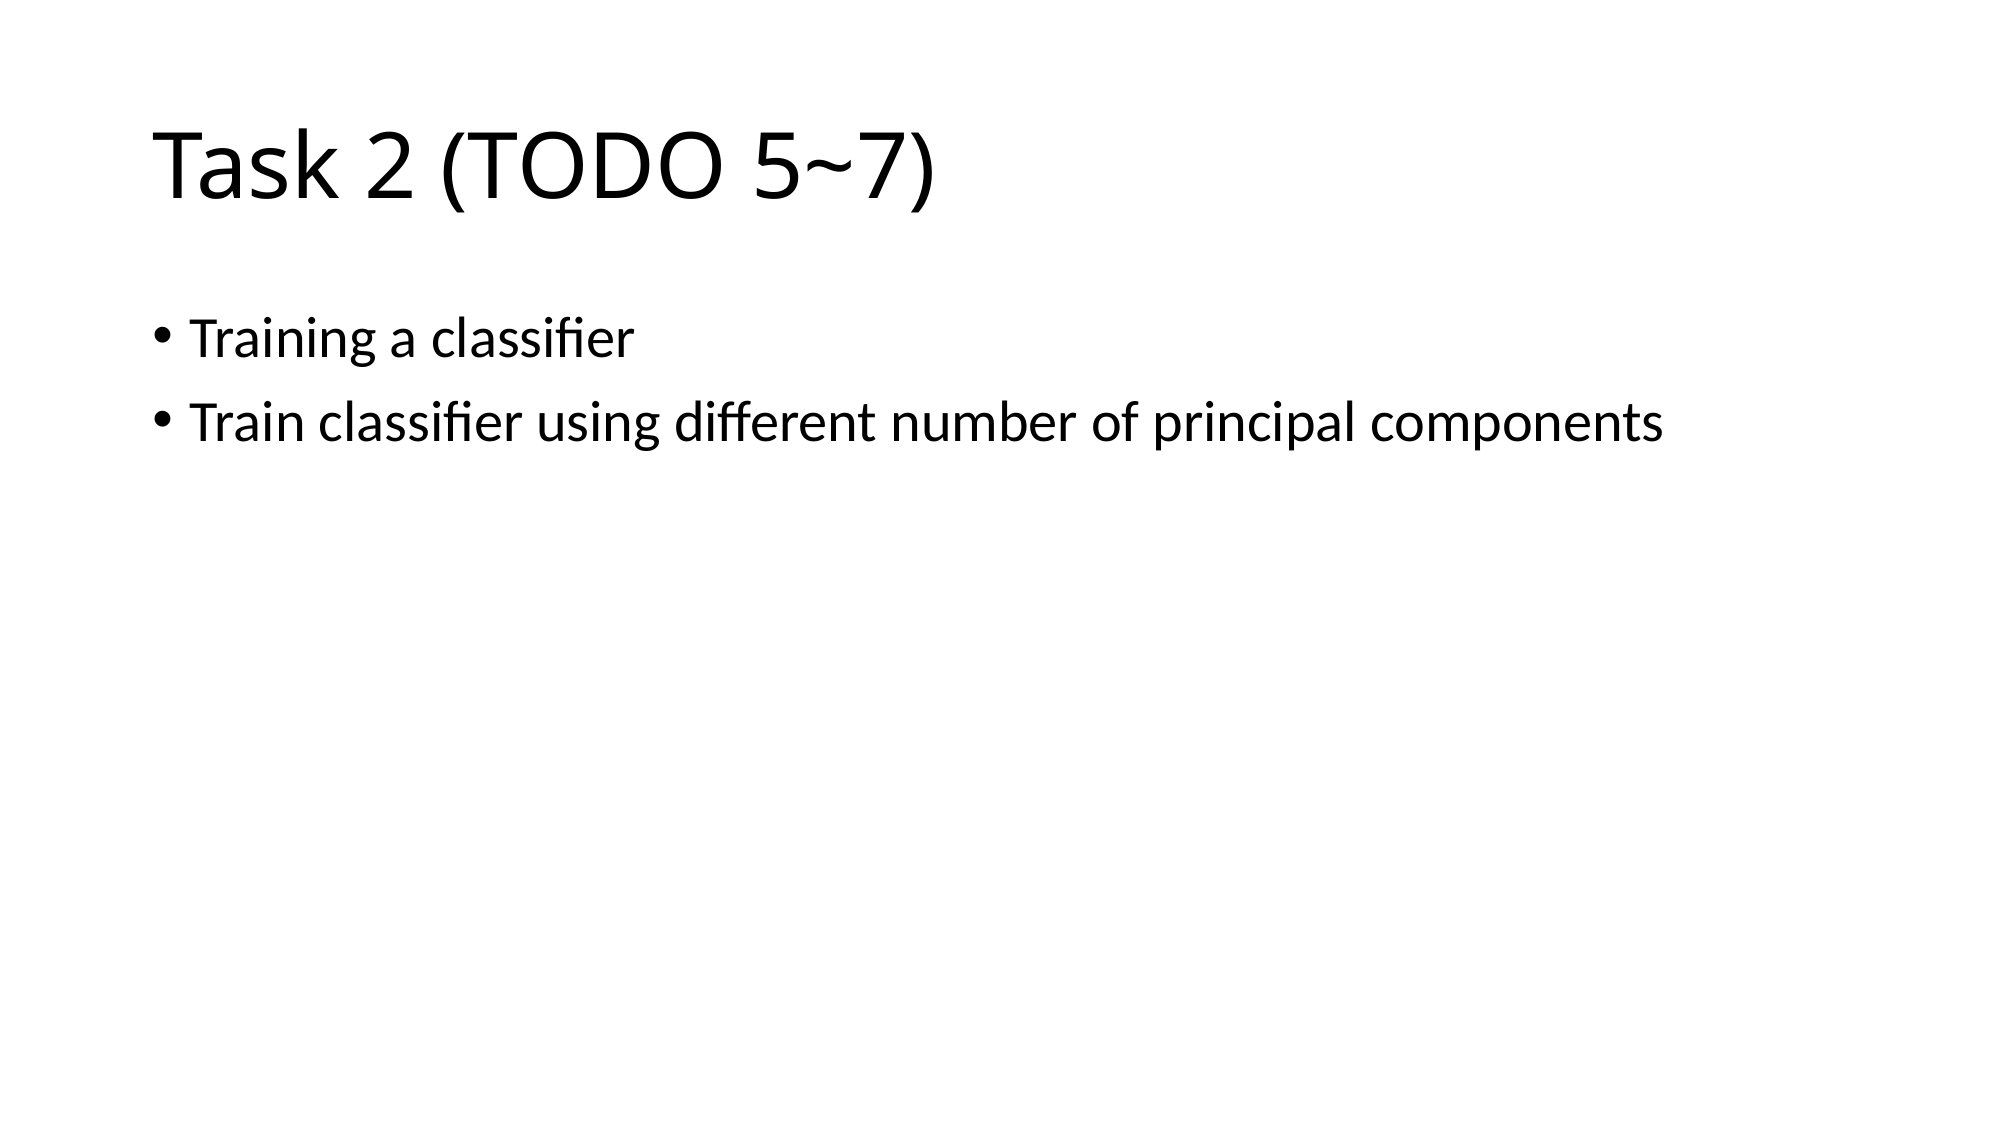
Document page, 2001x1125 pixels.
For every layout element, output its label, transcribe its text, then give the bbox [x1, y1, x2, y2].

list Training a classifier Train classifier using different number of principal components [137, 299, 1863, 1014]
title Task 2 (TODO 5~7) [137, 59, 1863, 278]
